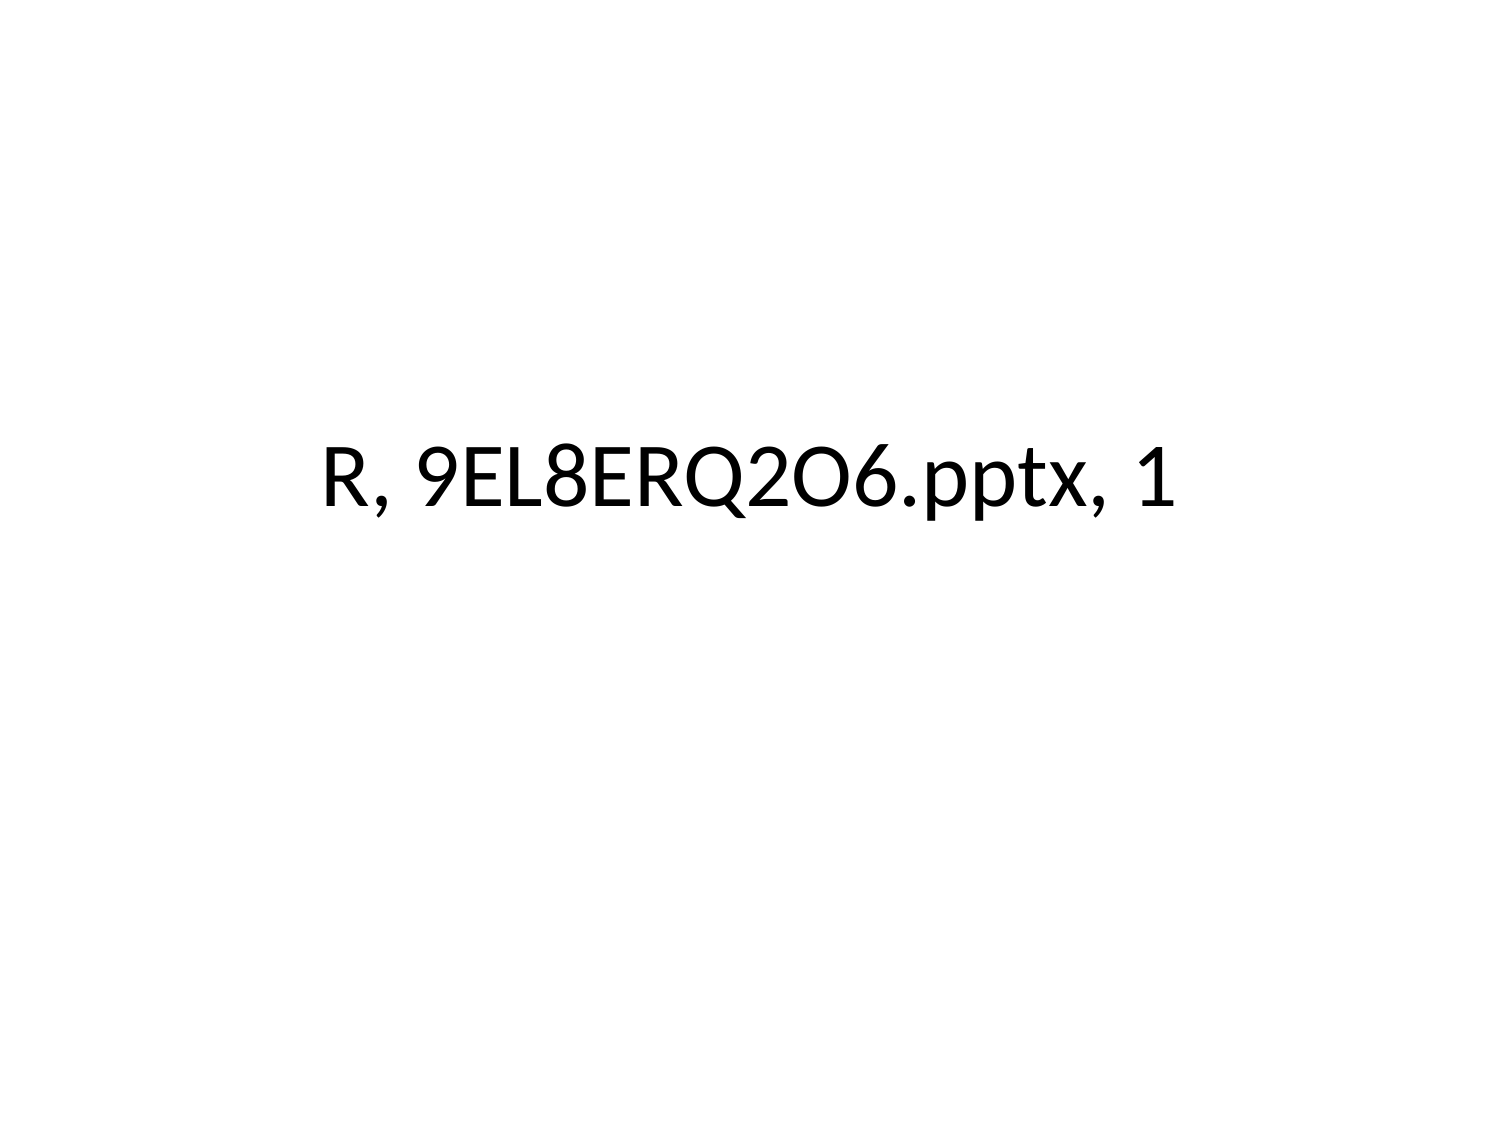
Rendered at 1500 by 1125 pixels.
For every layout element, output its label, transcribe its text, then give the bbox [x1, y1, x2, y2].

title R, 9EL8ERQ2O6.pptx, 1 [112, 349, 1388, 591]
